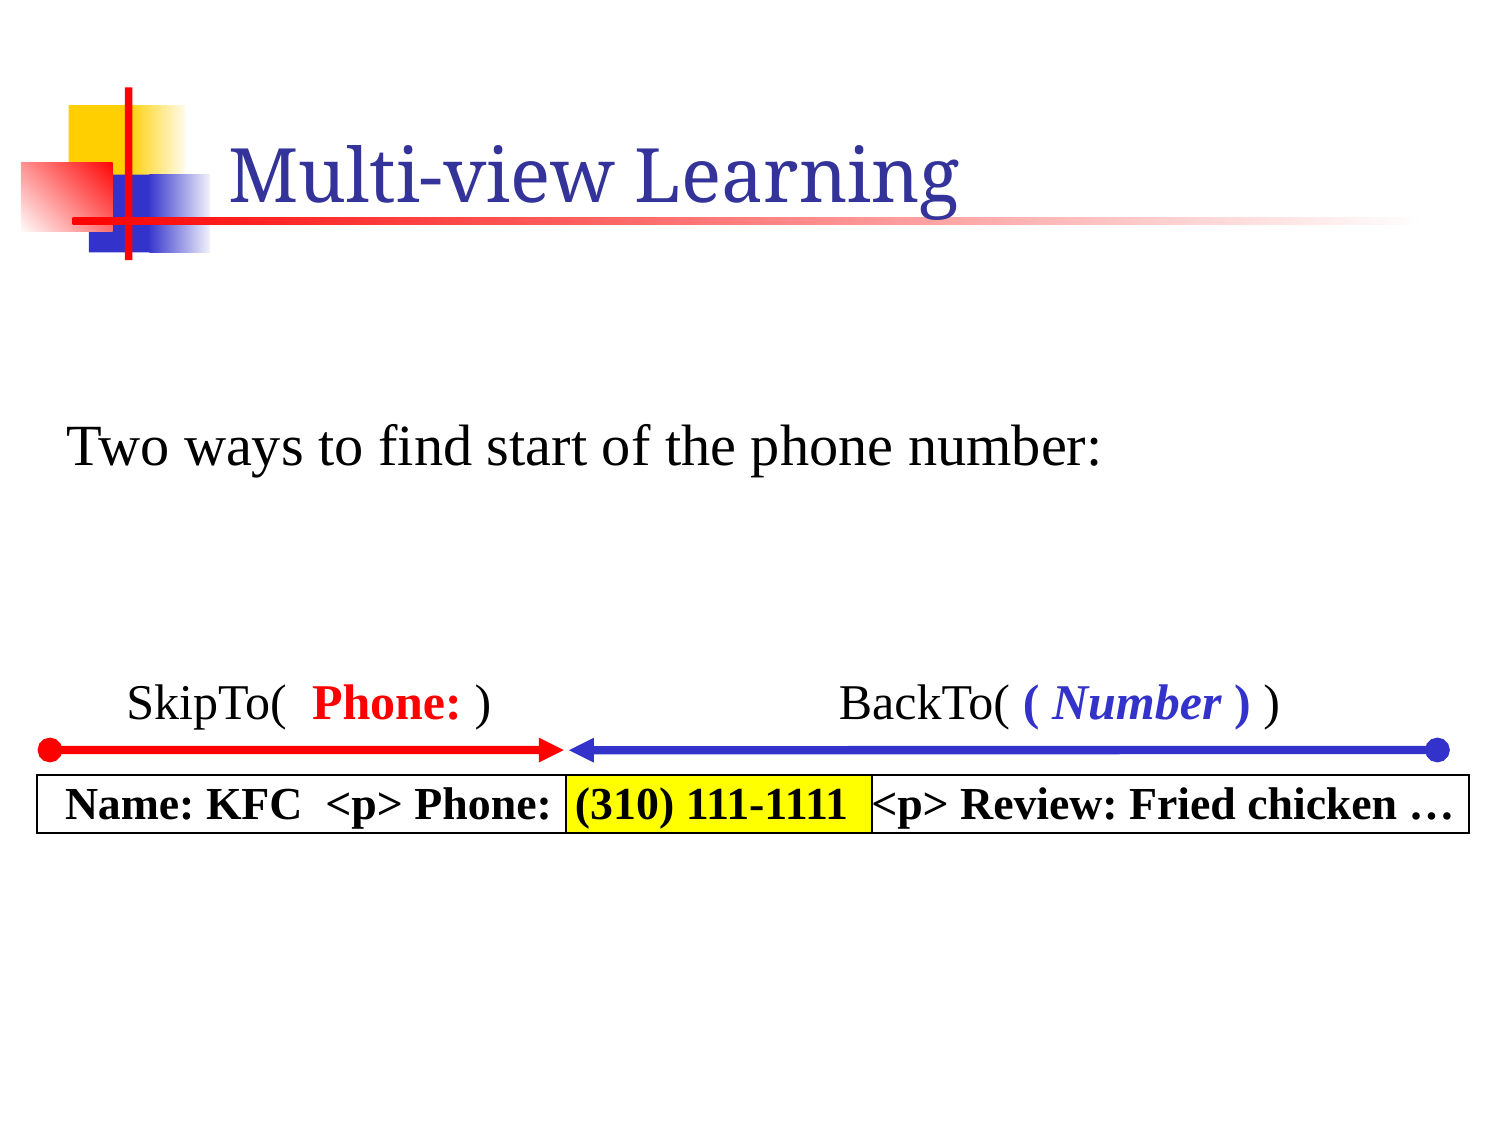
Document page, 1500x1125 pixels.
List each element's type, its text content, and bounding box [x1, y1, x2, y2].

text_box BackTo( ( Number ) ) [824, 662, 1296, 738]
text_box Two ways to find start of the phone number: [52, 399, 1118, 485]
text_box Multi-view Learning [213, 99, 1493, 225]
text_box Name: KFC <p> Phone: (310) 111-1111 <p> Review: Fried chicken … [0, 762, 1500, 875]
text_box [568, 743, 1444, 757]
text_box SkipTo( Phone: ) [111, 662, 507, 738]
text_box [43, 743, 564, 757]
